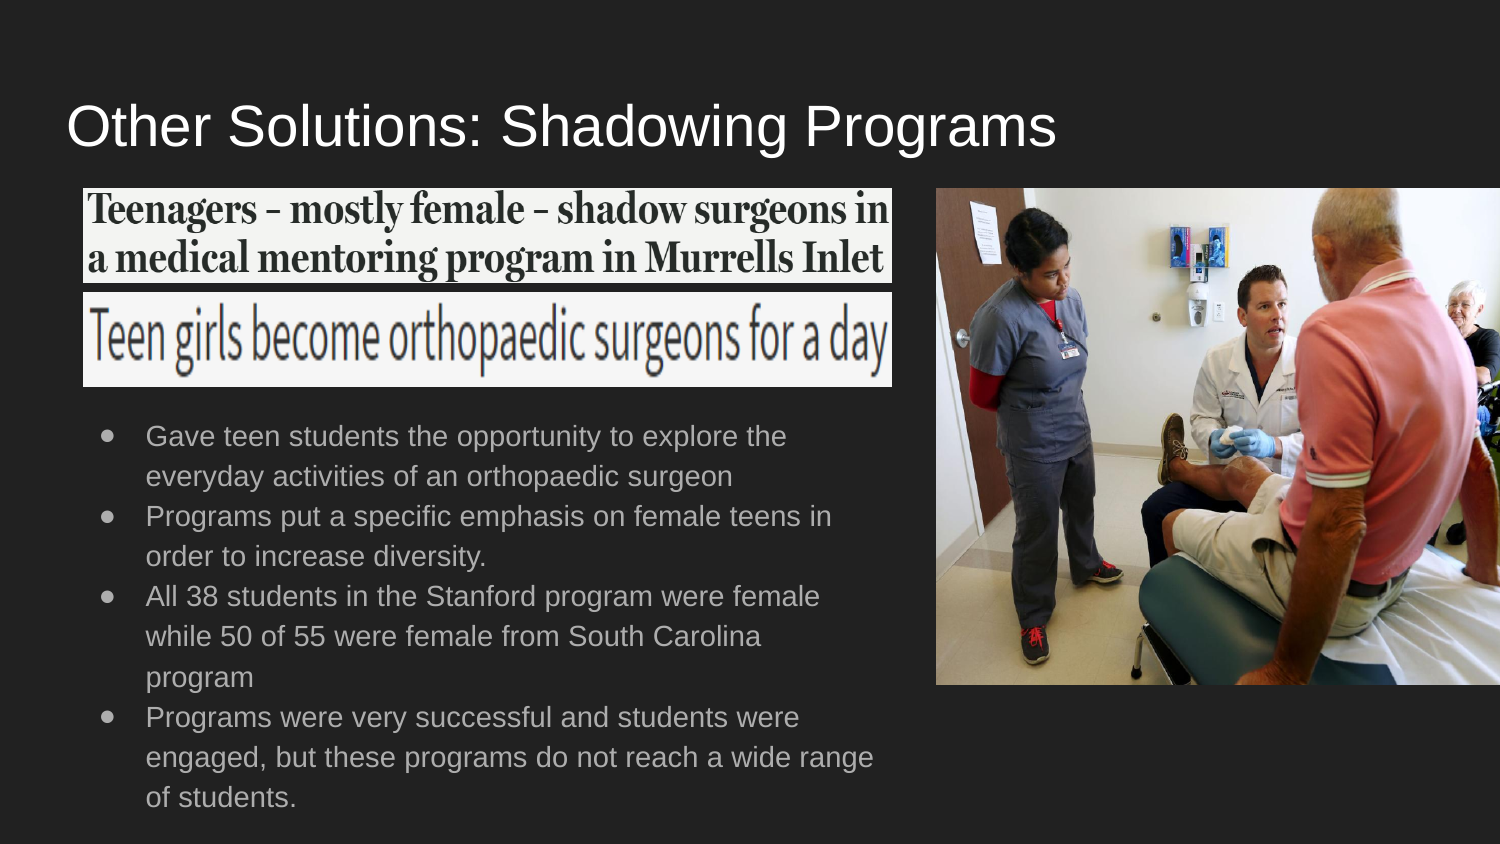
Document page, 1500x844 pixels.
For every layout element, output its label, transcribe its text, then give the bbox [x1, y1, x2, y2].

picture [936, 188, 1500, 686]
picture [83, 188, 892, 283]
title Other Solutions: Shadowing Programs [51, 72, 1449, 167]
picture [83, 292, 892, 387]
list Gave teen students the opportunity to explore the everyday activities of an orthopaedic surgeon Programs put a specific emphasis on female teens in order to increase diversity. All 38 students in the Stanford program were female while 50 of 55 were female from South Carolina program Programs were very successful and students were engaged, but these programs do not reach a wide range of students. [83, 396, 892, 816]
